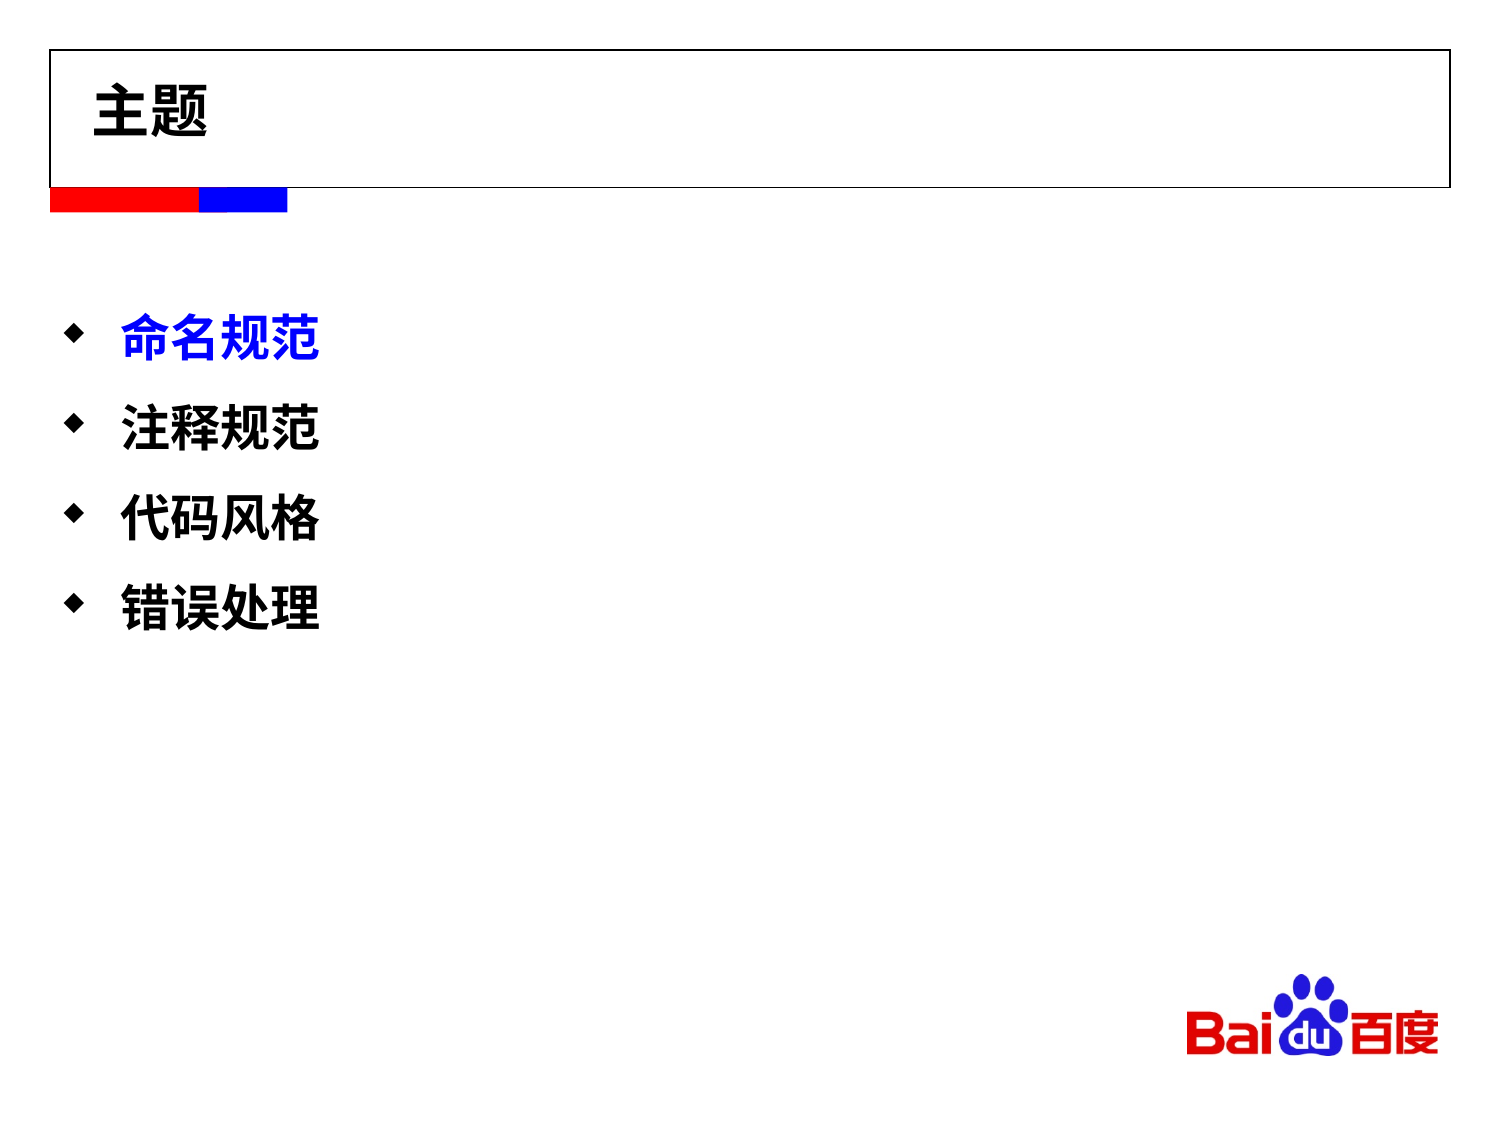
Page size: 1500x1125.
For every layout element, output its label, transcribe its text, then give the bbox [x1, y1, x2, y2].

text_box 命名规范 注释规范 代码风格 错误处理 [46, 269, 1454, 645]
title 主题 [76, 66, 1427, 171]
picture [1187, 974, 1438, 1056]
